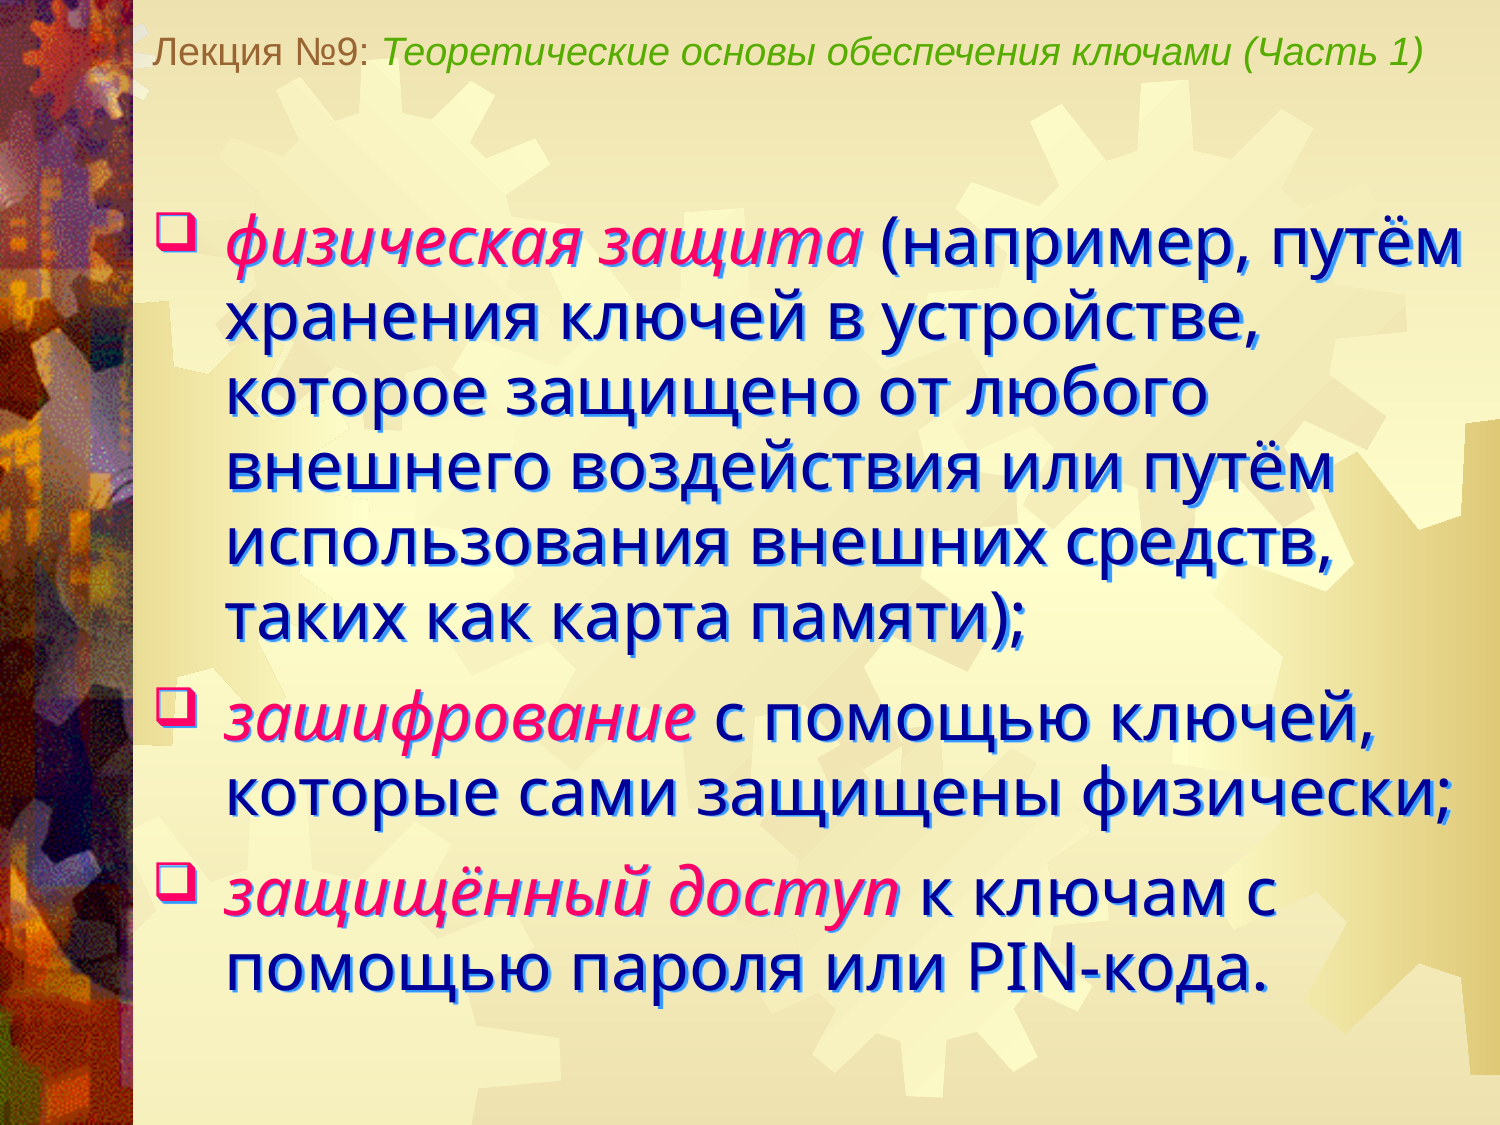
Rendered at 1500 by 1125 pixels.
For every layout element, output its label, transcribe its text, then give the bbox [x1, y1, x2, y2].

text_box Лекция №9: Теоретические основы обеспечения ключами (Часть 1) [130, 31, 1500, 74]
picture [0, 0, 133, 1125]
text_box физическая защита (например, путём хранения ключей в устройстве, которое защищено от любого внешнего воздействия или путём использования внешних средств, таких как карта памяти); зашифрование с помощью ключей, которые сами защищены физически; защищённый доступ к ключам с помощью пароля или PIN-кода. [152, 203, 1465, 1004]
